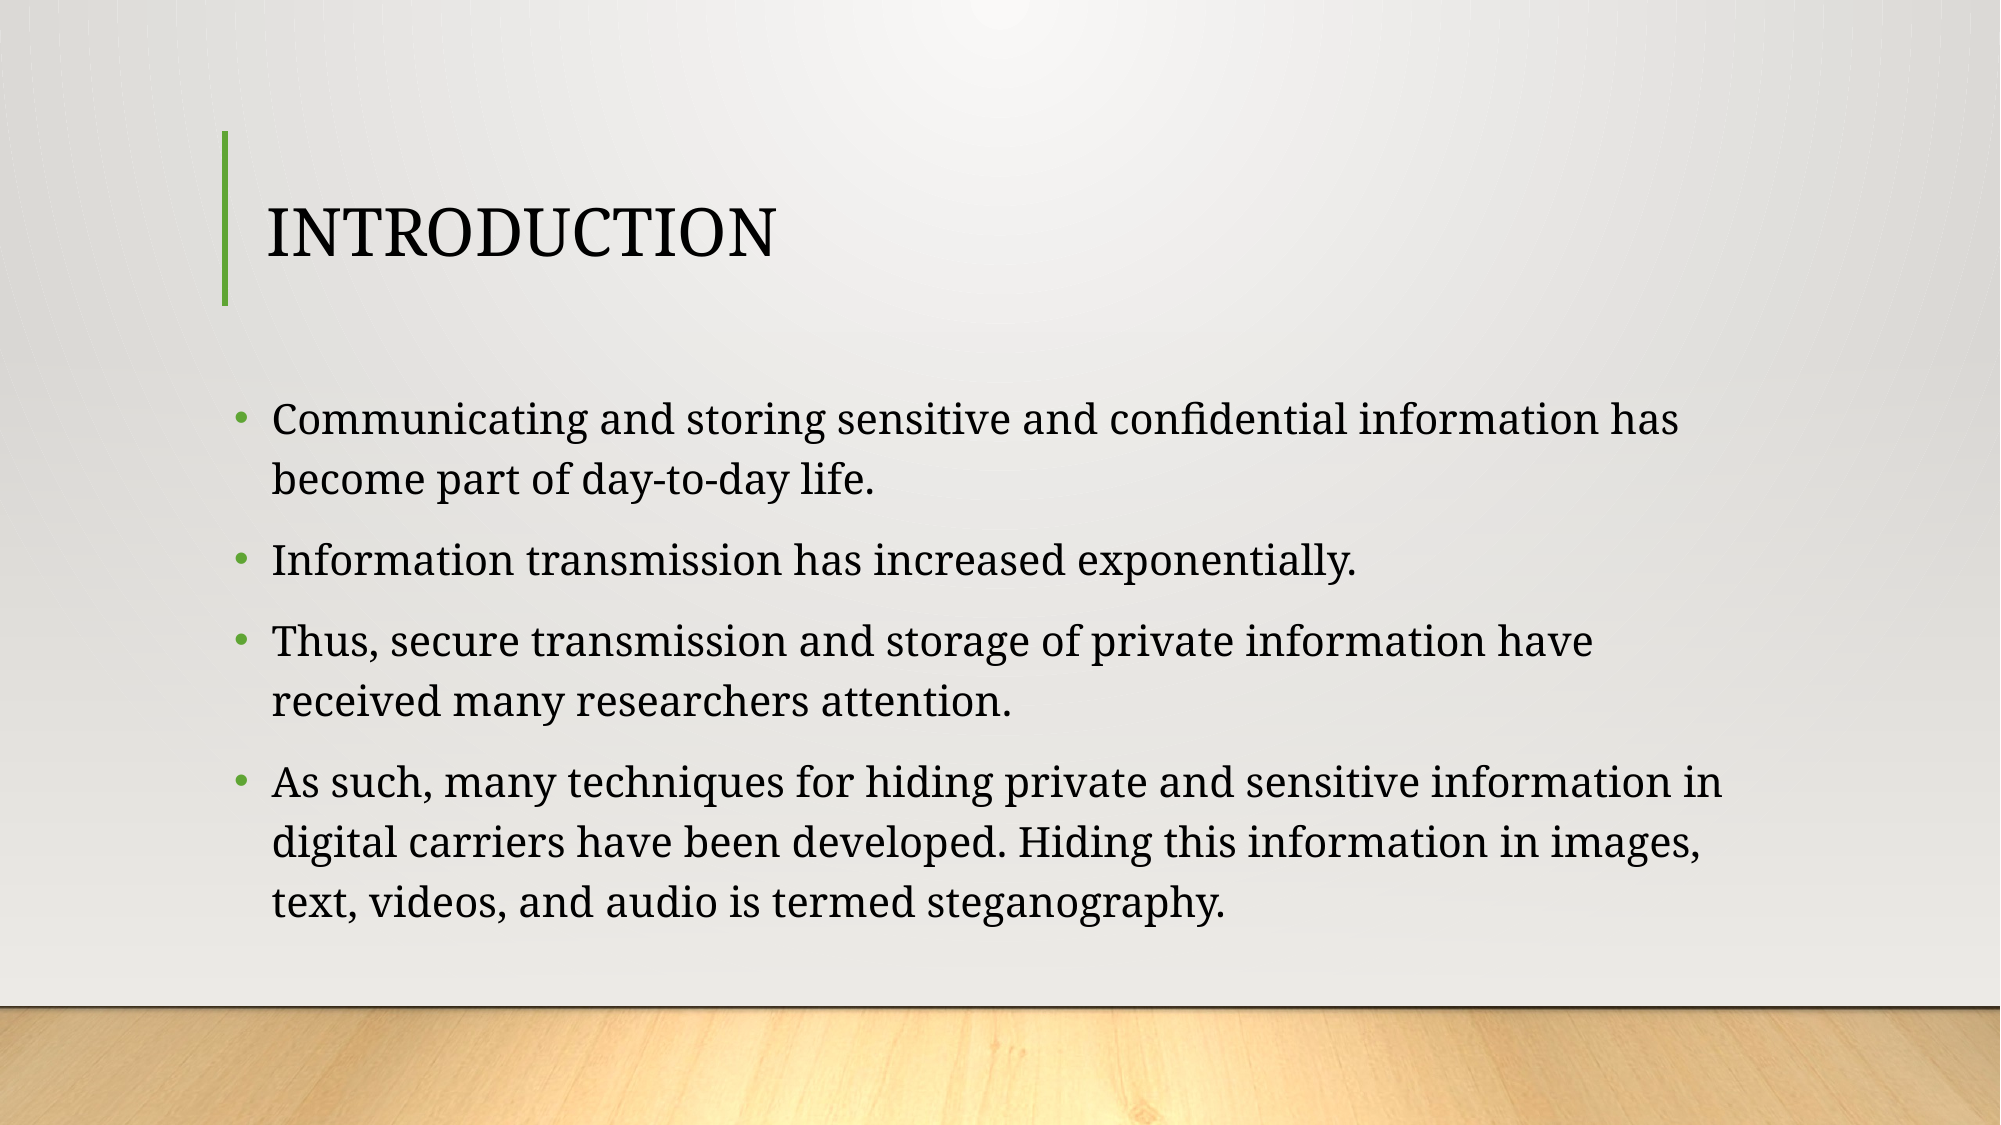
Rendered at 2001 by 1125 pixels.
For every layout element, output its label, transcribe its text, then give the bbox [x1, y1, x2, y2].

title INTRODUCTION [251, 105, 1814, 279]
list Communicating and storing sensitive and confidential information has become part of day-to-day life. Information transmission has increased exponentially. Thus, secure transmission and storage of private information have received many researchers attention. As such, many techniques for hiding private and sensitive information in digital carriers have been developed. Hiding this information in images, text, videos, and audio is termed steganography. [219, 375, 1781, 942]
picture [0, 1006, 2000, 1125]
